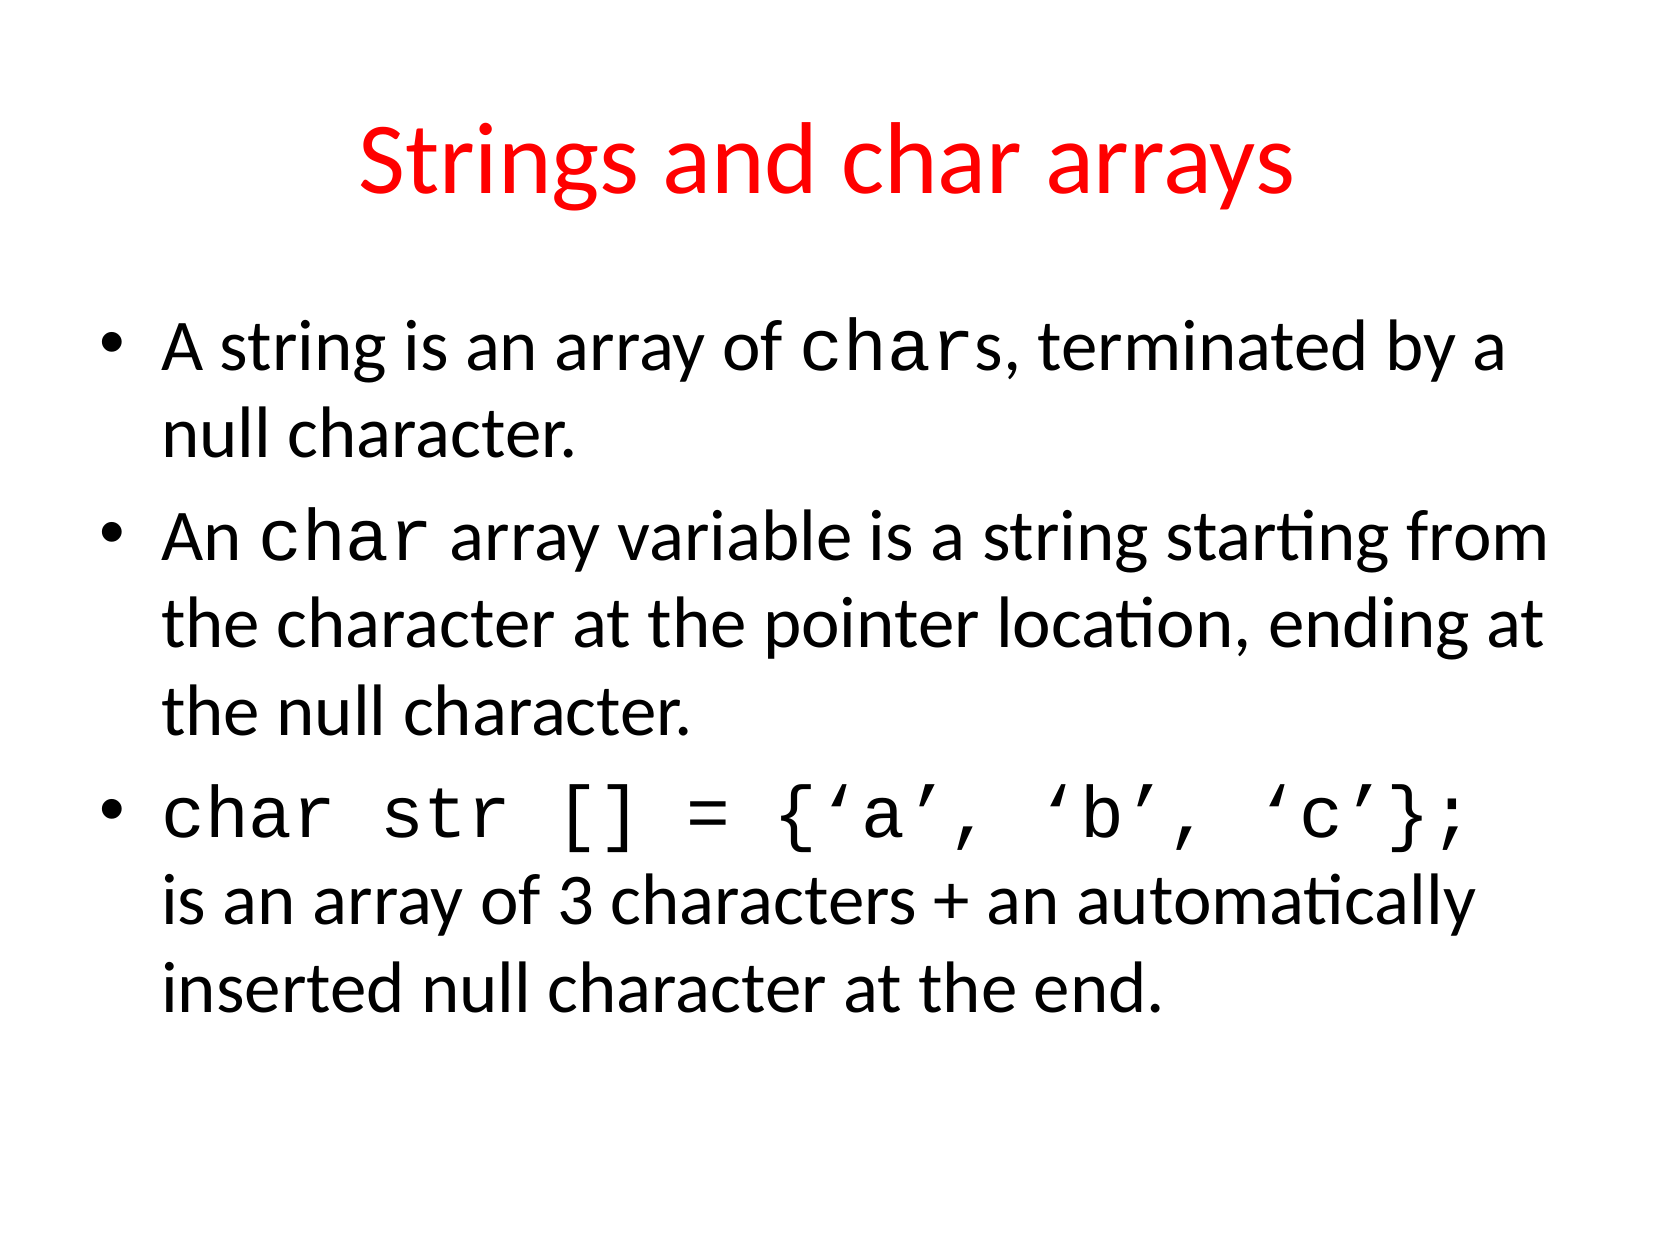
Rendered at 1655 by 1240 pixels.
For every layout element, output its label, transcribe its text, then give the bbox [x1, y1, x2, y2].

title Strings and char arrays [82, 49, 1572, 257]
list A string is an array of chars, terminated by a null character. An char array variable is a string starting from the character at the pointer location, ending at the null character. char str [] = {‘a’, ‘b’, ‘c’}; is an array of 3 characters + an automatically inserted null character at the end. [82, 289, 1572, 1108]
